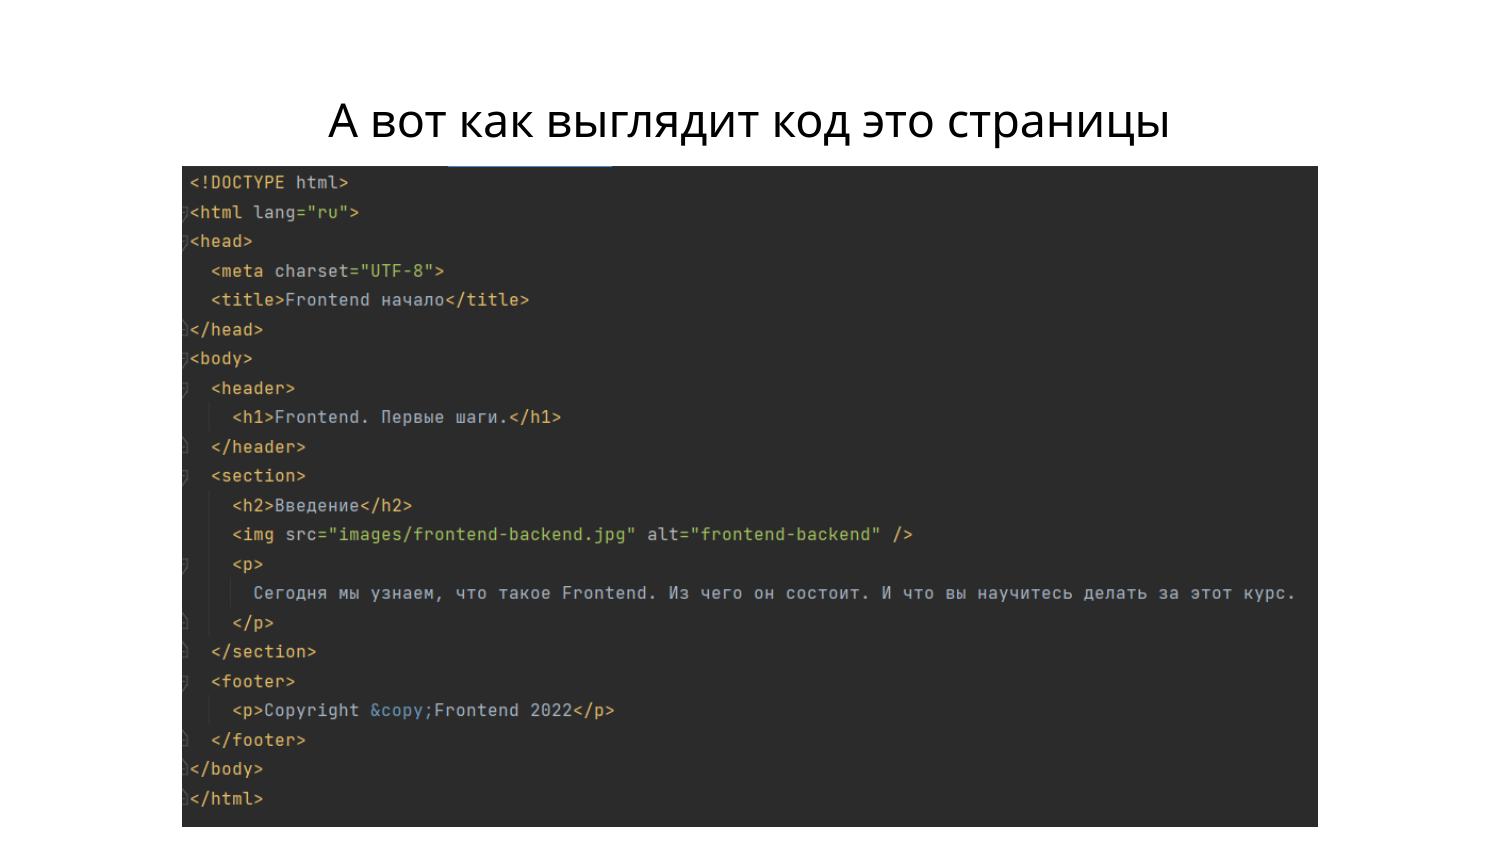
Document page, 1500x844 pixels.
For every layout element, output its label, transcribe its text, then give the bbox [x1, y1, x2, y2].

picture [182, 166, 1318, 827]
title А вот как выглядит код это страницы [51, 72, 1449, 167]
